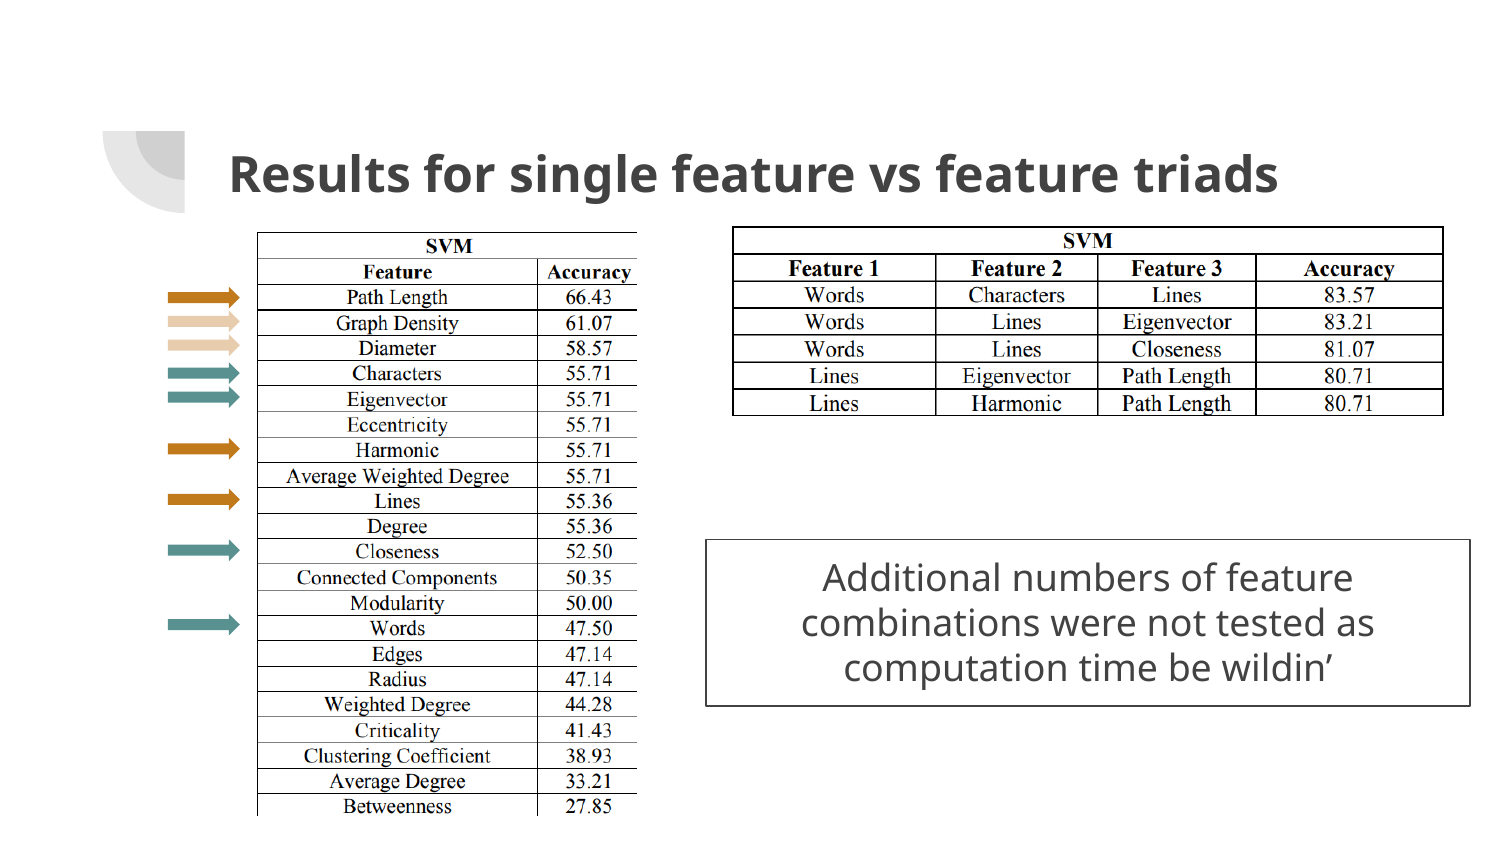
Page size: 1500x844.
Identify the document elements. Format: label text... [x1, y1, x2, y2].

text_box [167, 437, 240, 460]
text_box [167, 334, 240, 357]
title Results for single feature vs feature triads [213, 127, 1368, 211]
text_box [167, 310, 240, 333]
text_box [167, 613, 240, 636]
text_box Additional numbers of feature combinations were not tested as computation time be wildin’ [706, 539, 1471, 707]
picture [257, 232, 637, 816]
text_box [167, 488, 240, 511]
text_box [167, 539, 240, 562]
picture [731, 226, 1445, 417]
text_box [167, 386, 240, 409]
text_box [167, 362, 240, 385]
text_box [167, 286, 240, 309]
